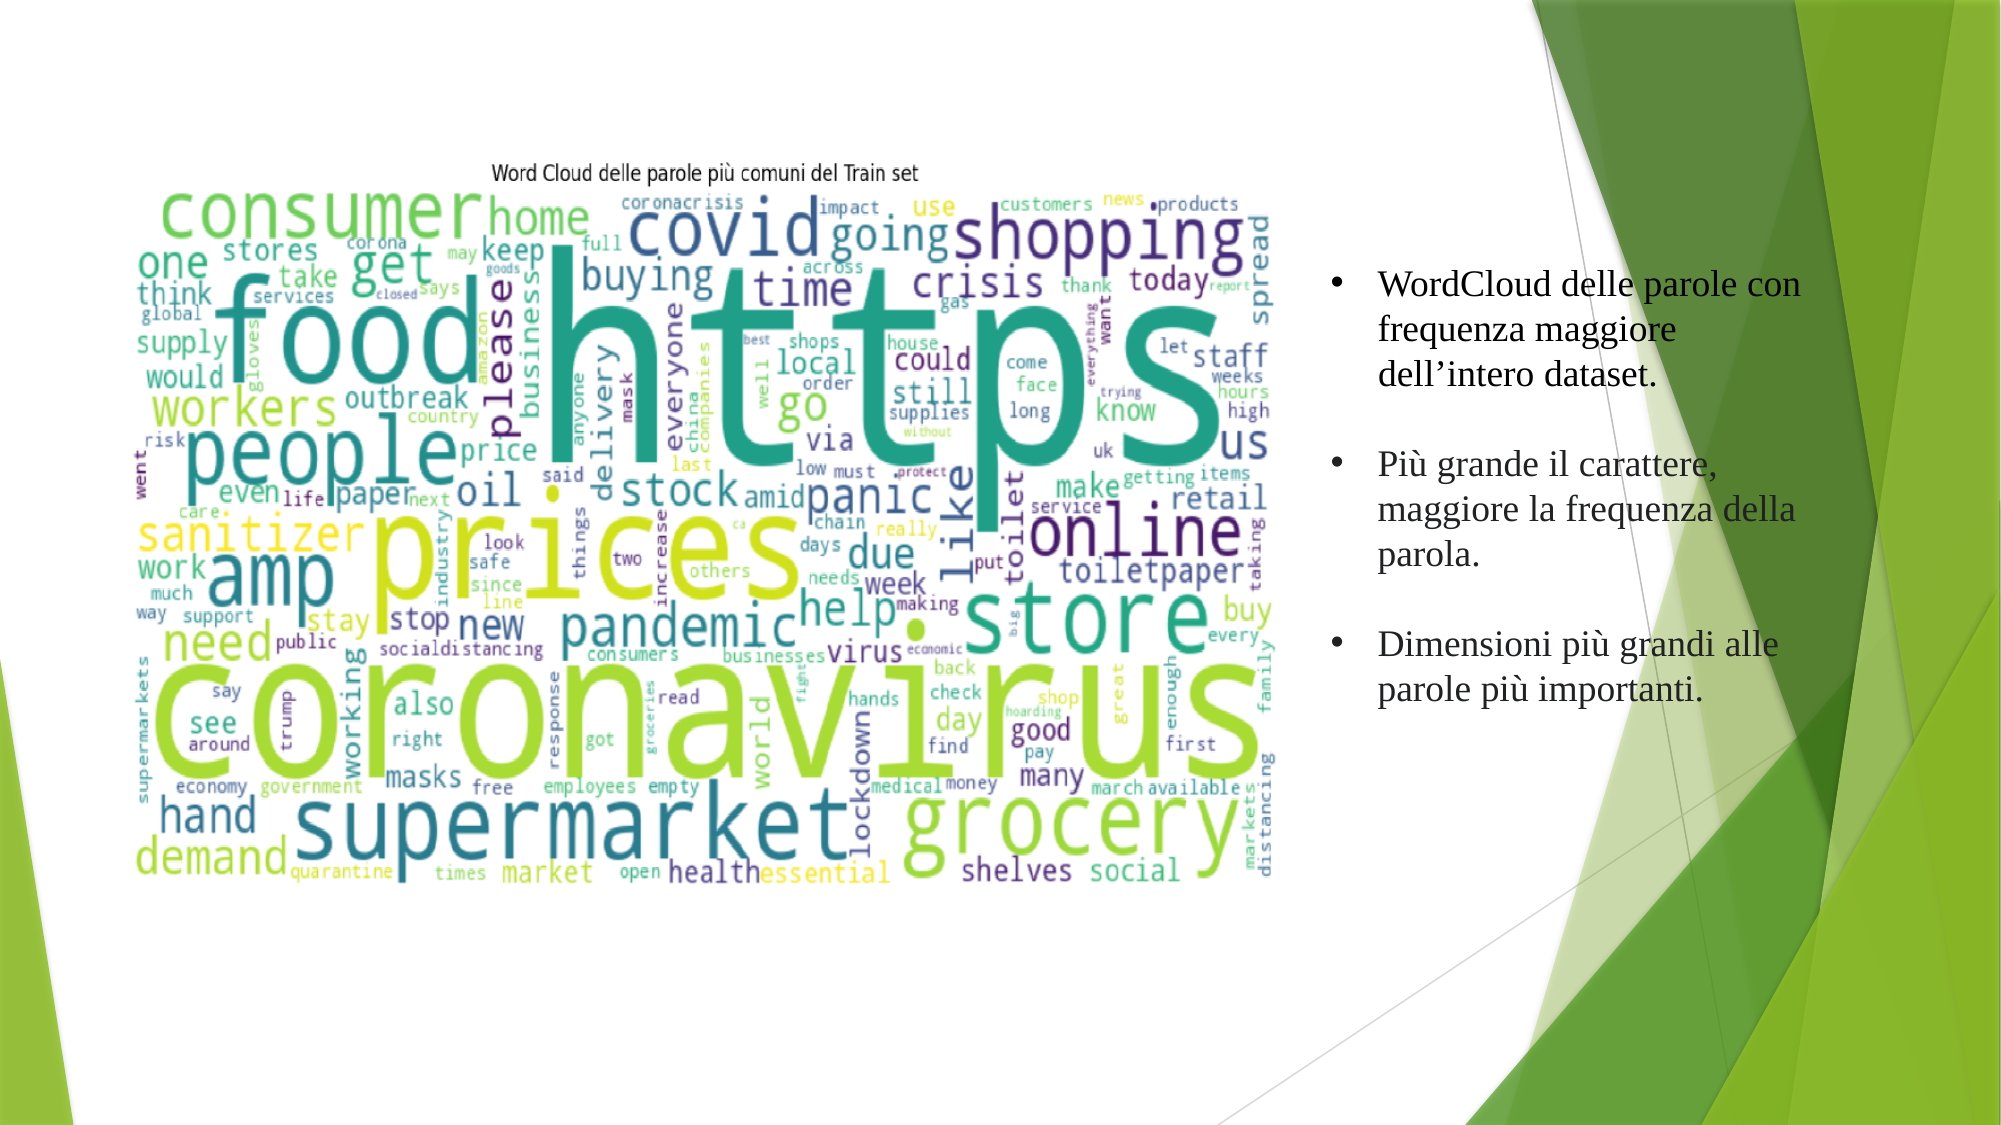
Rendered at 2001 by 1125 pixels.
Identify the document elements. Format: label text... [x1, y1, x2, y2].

picture [111, 152, 1289, 902]
text_box WordCloud delle parole con frequenza maggiore dell’intero dataset. Più grande il carattere, maggiore la frequenza della parola. Dimensioni più grandi alle parole più importanti. [1315, 252, 1848, 717]
